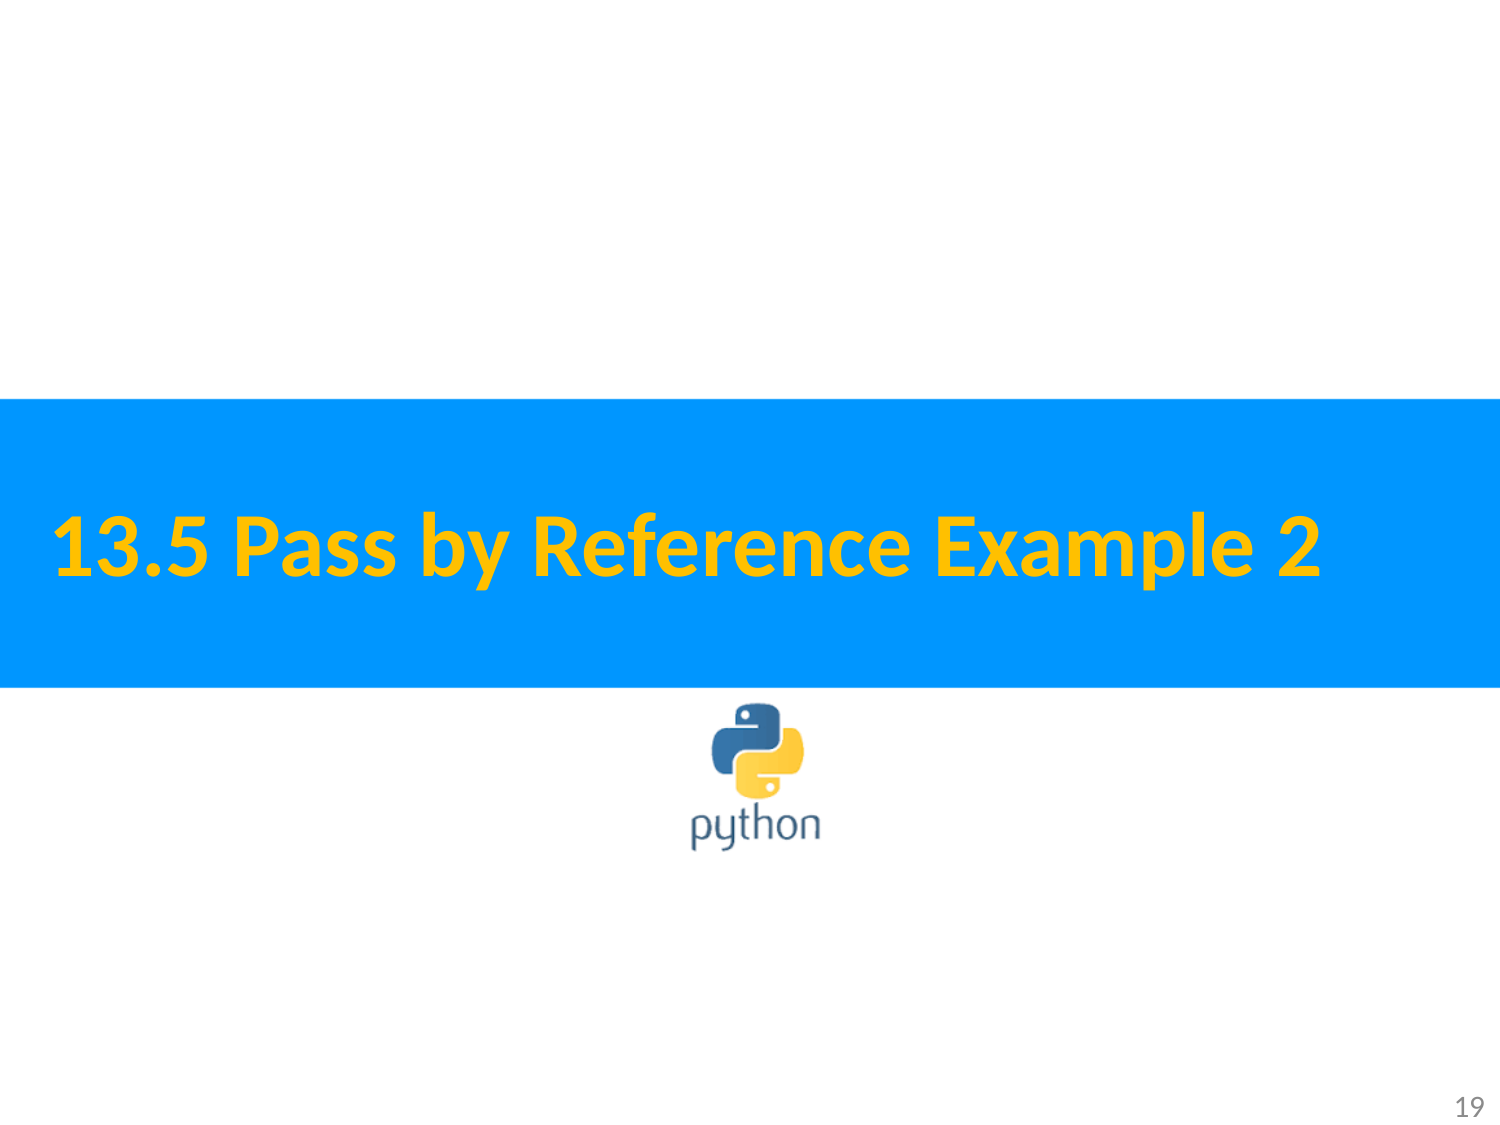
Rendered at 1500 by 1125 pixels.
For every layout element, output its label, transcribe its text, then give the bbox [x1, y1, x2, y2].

picture [0, 0, 1500, 1125]
text_box 13.5 Pass by Reference Example 2 [33, 477, 1467, 602]
slide_number 19 [1162, 1074, 1500, 1125]
